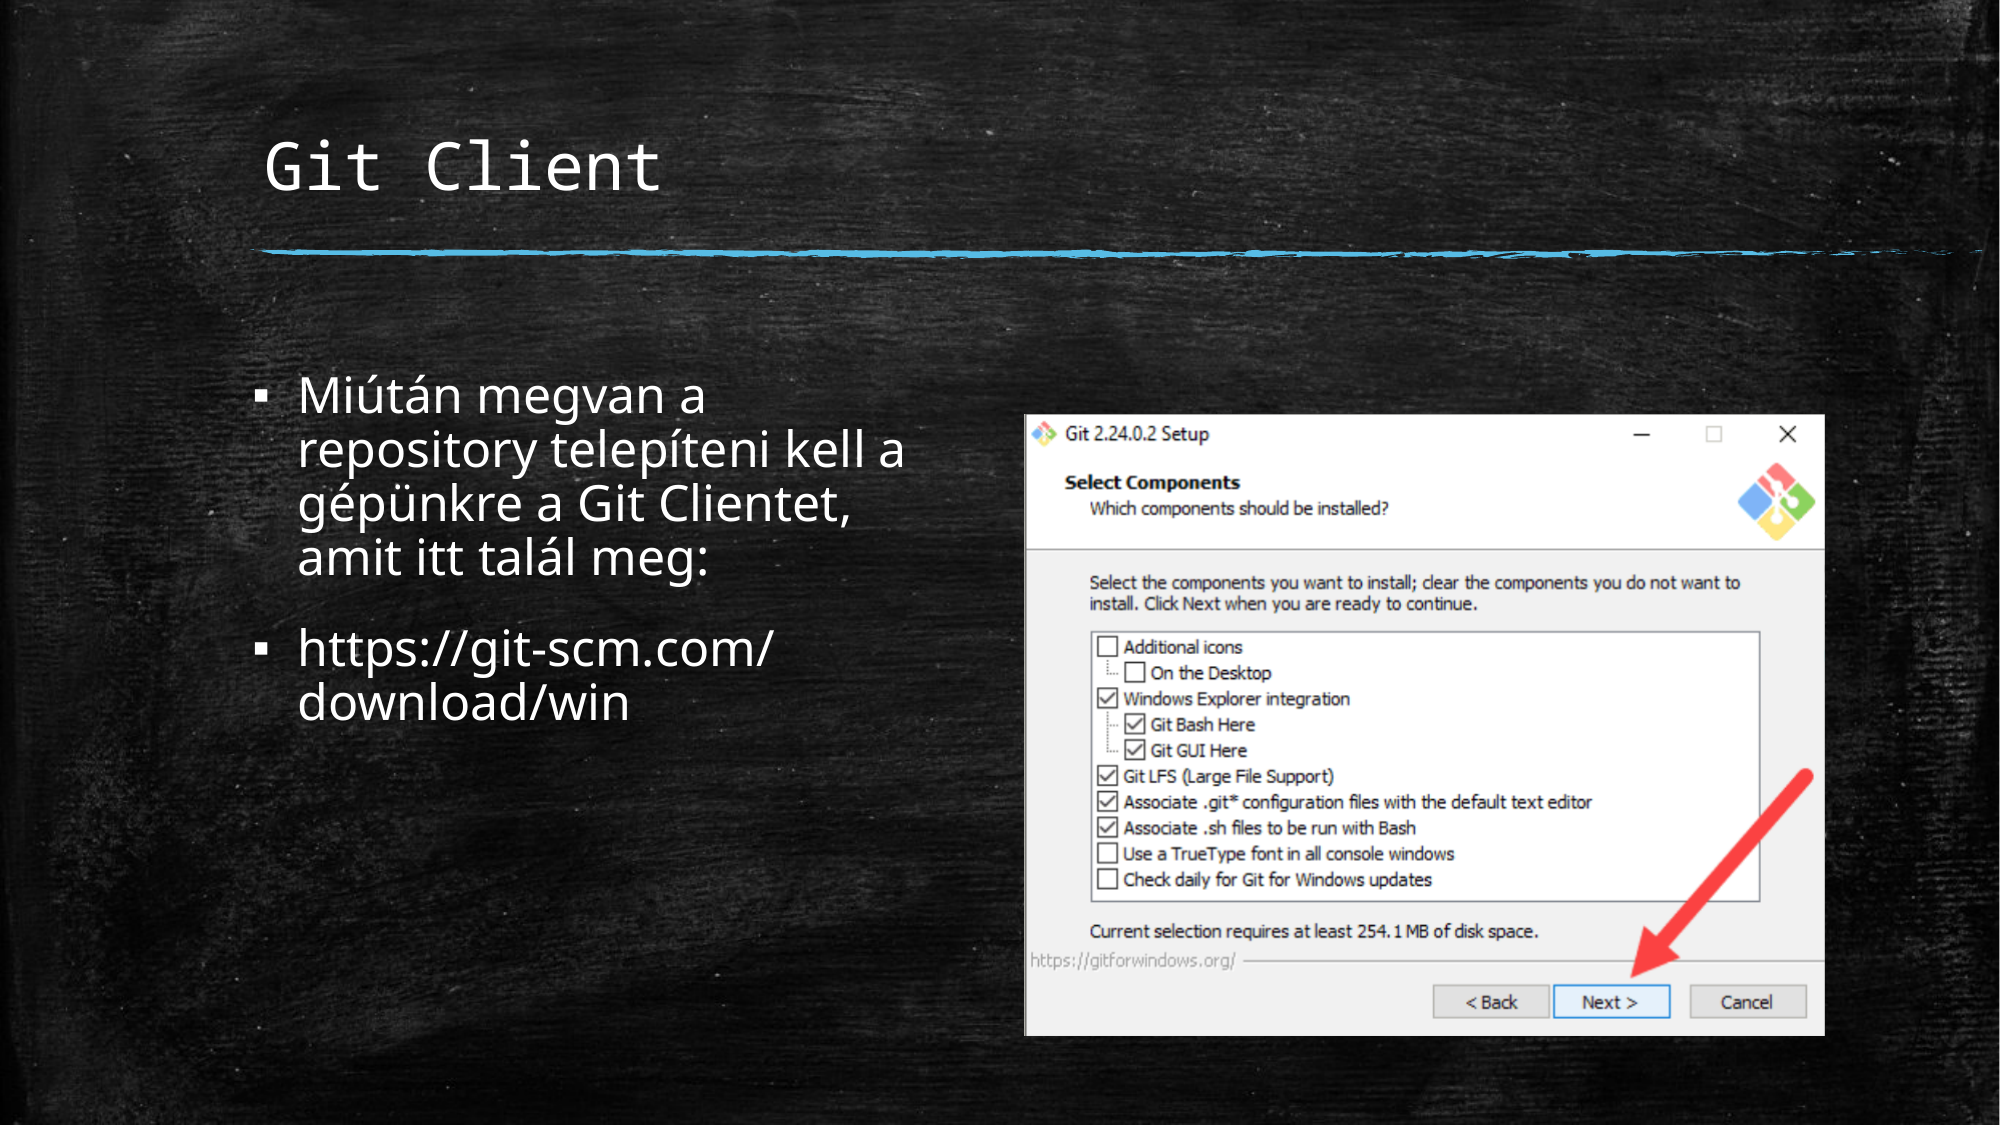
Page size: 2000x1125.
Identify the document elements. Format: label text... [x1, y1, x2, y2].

picture [1024, 414, 1825, 1036]
list Miútán megvan a repository telepíteni kell a gépünkre a Git Clientet, amit itt talál meg: https://git-scm.com/download/win [237, 362, 963, 688]
title Git Client [249, 45, 1750, 213]
